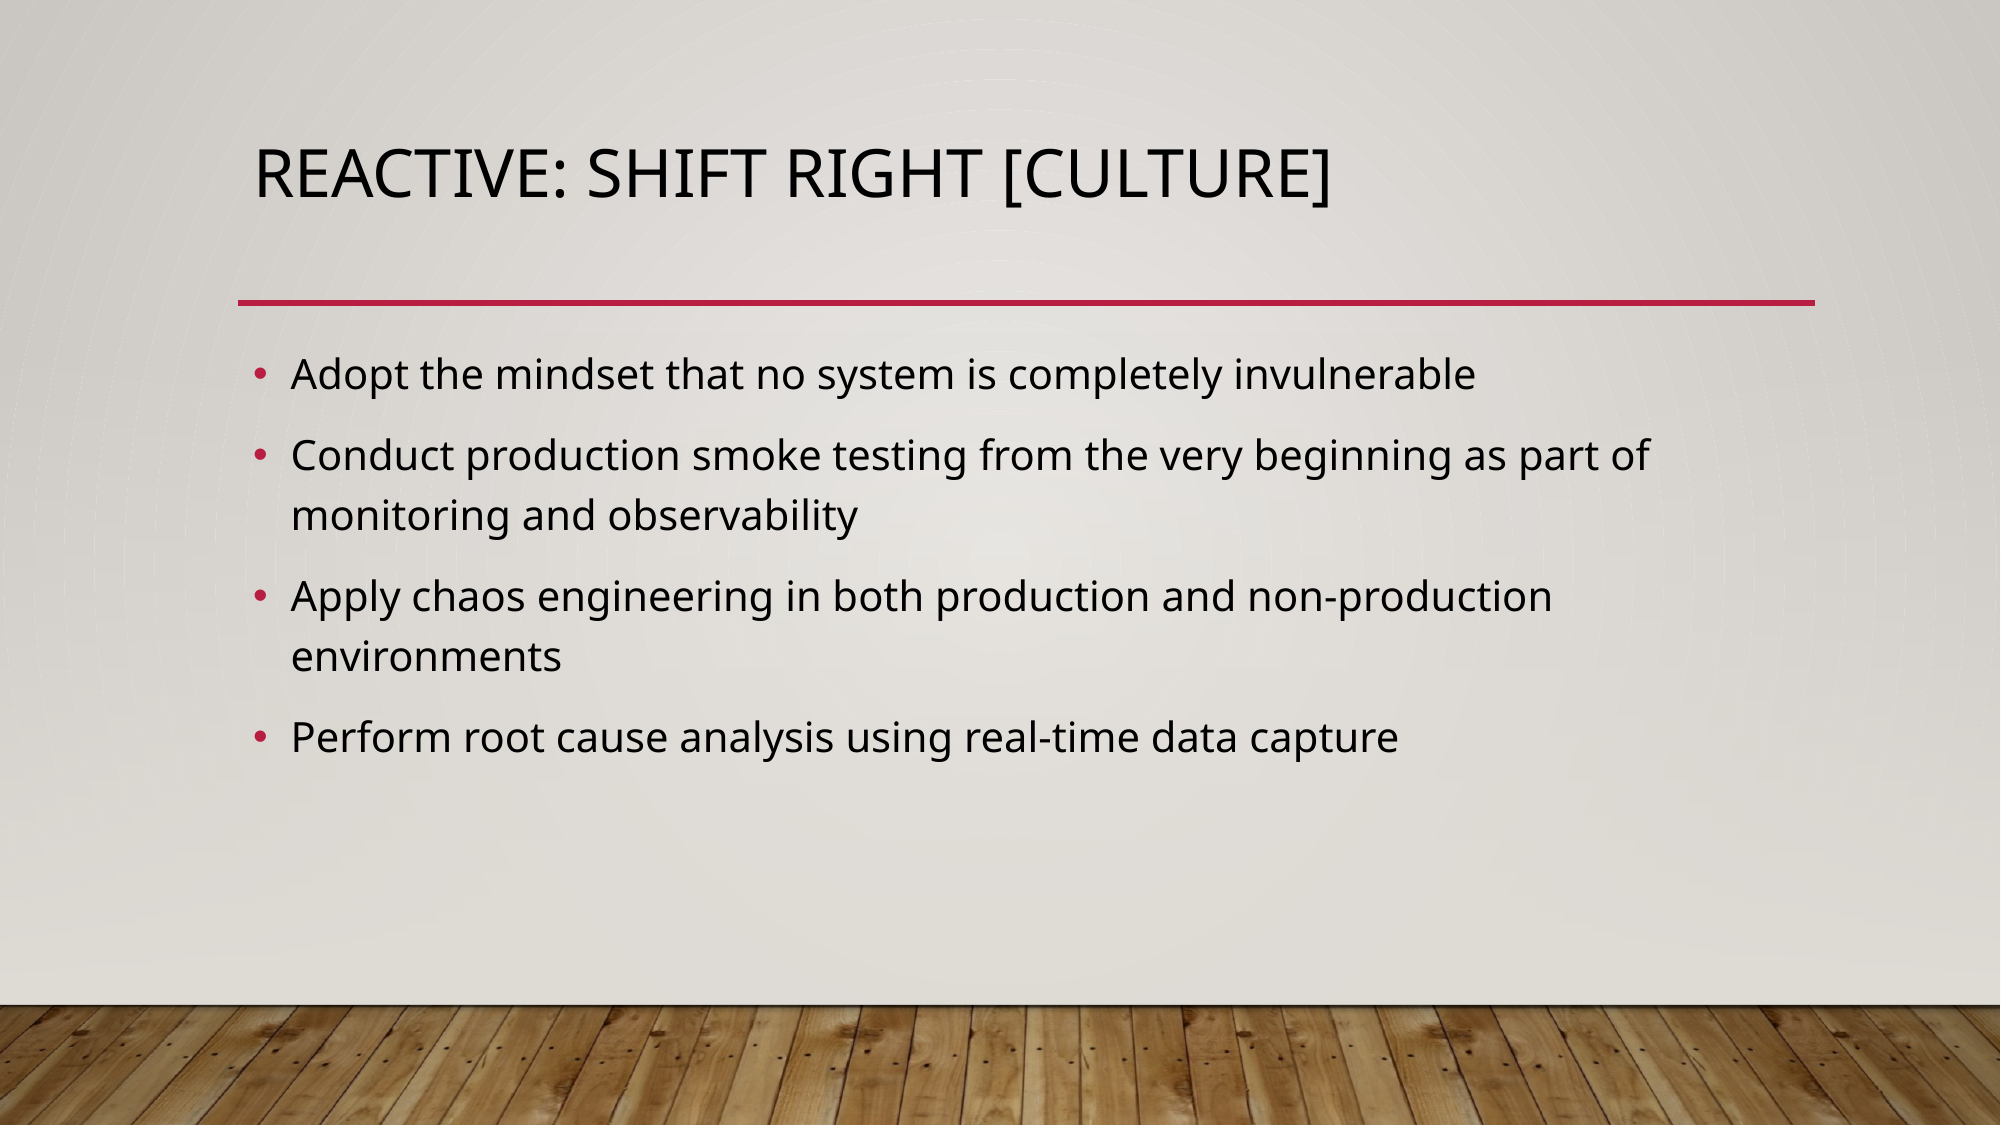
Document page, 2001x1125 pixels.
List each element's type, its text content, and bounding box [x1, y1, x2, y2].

list Adopt the mindset that no system is completely invulnerable Conduct production smoke testing from the very beginning as part of monitoring and observability Apply chaos engineering in both production and non-production environments Perform root cause analysis using real-time data capture [238, 330, 1814, 897]
title Reactive: Shift right [culture] [238, 131, 1814, 305]
picture [0, 1005, 2000, 1125]
